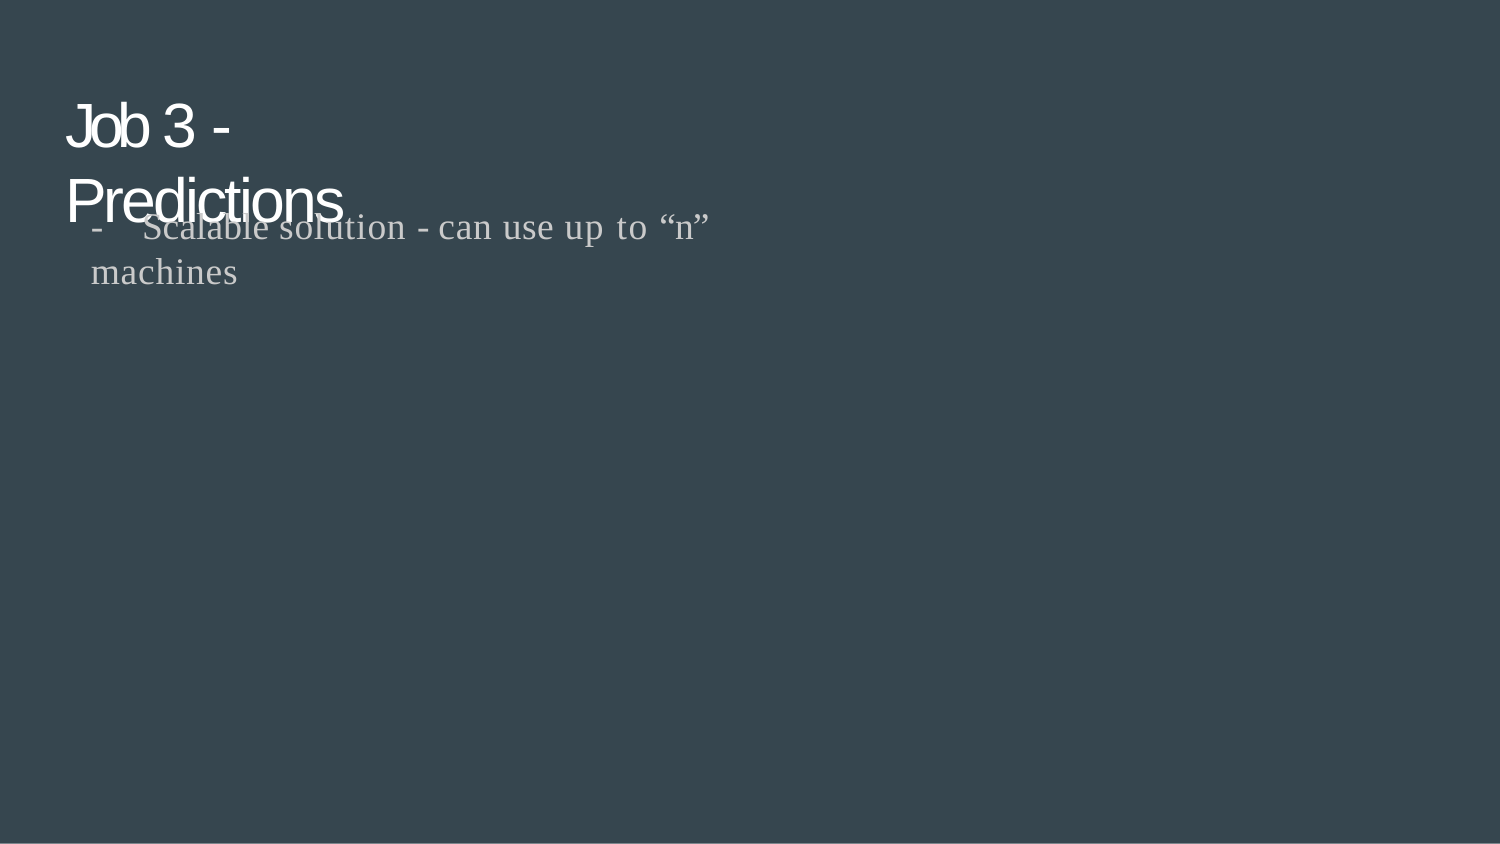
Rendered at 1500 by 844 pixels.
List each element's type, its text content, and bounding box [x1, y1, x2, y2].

text_box - Scalable solution - can use up to “n” machines [88, 199, 865, 292]
text_box Job 3 - Predictions [63, 82, 507, 235]
